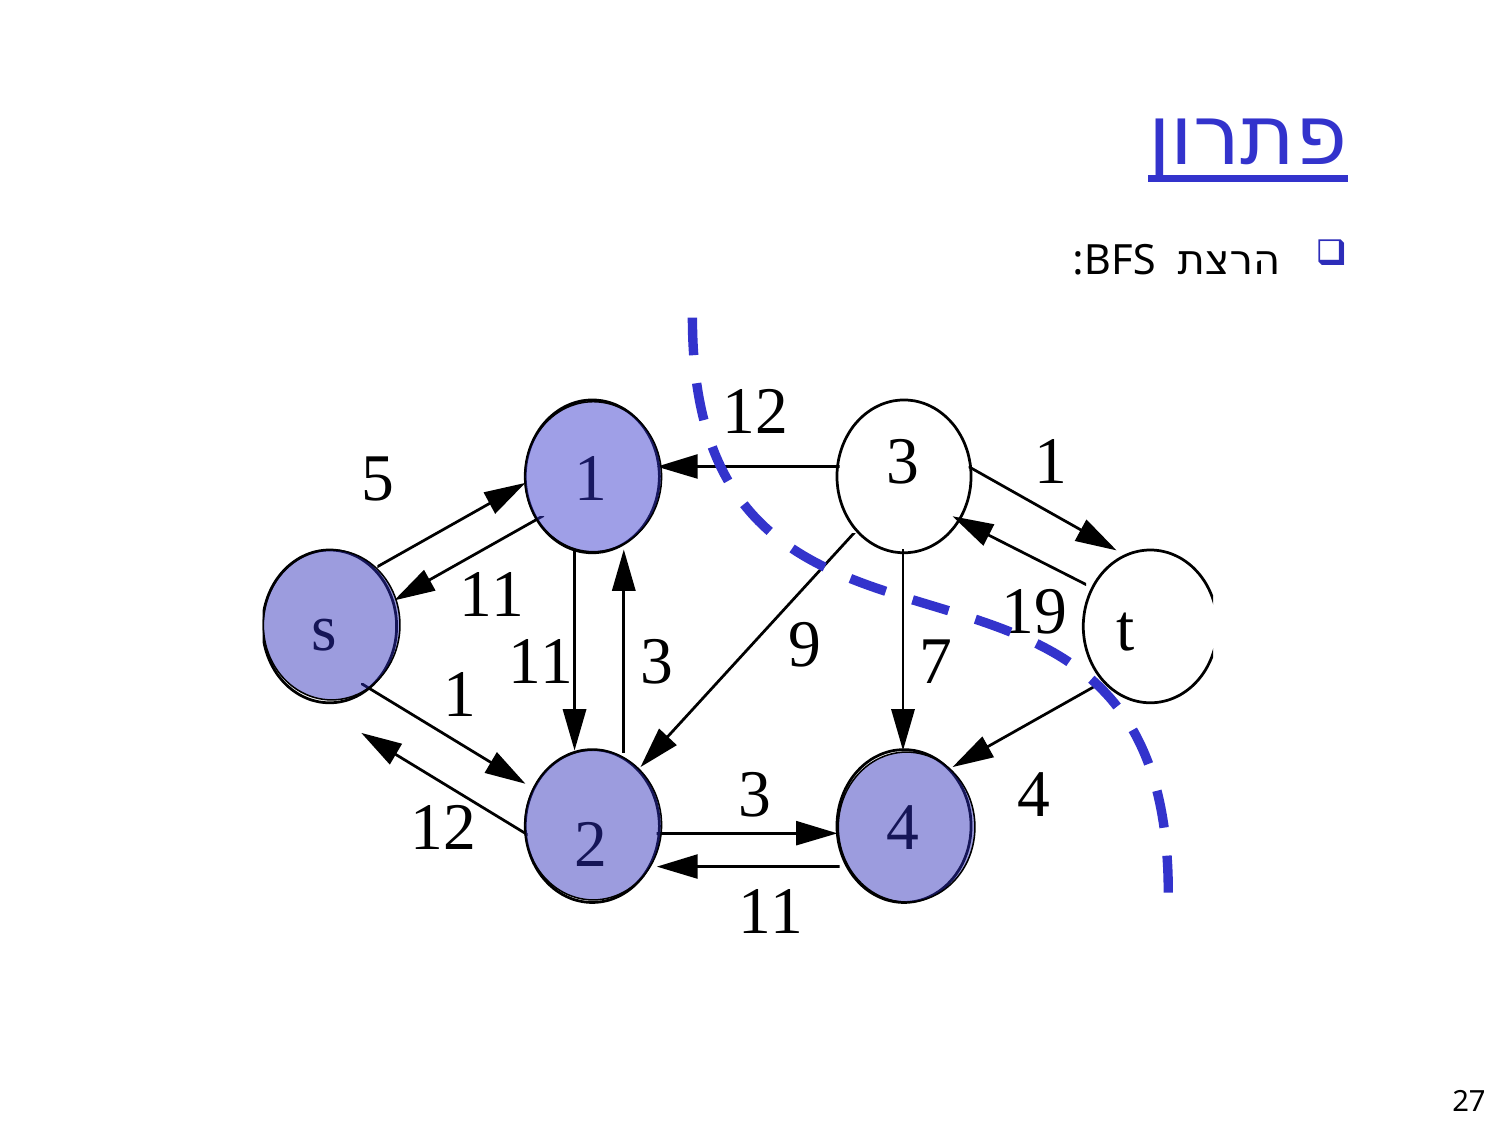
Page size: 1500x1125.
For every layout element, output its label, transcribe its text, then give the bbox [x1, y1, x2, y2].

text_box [262, 362, 1215, 965]
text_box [642, 366, 1219, 844]
list הרצת BFS: [41, 224, 1363, 1125]
text_box 27 [1187, 1074, 1500, 1125]
title פתרון [87, 37, 1363, 224]
